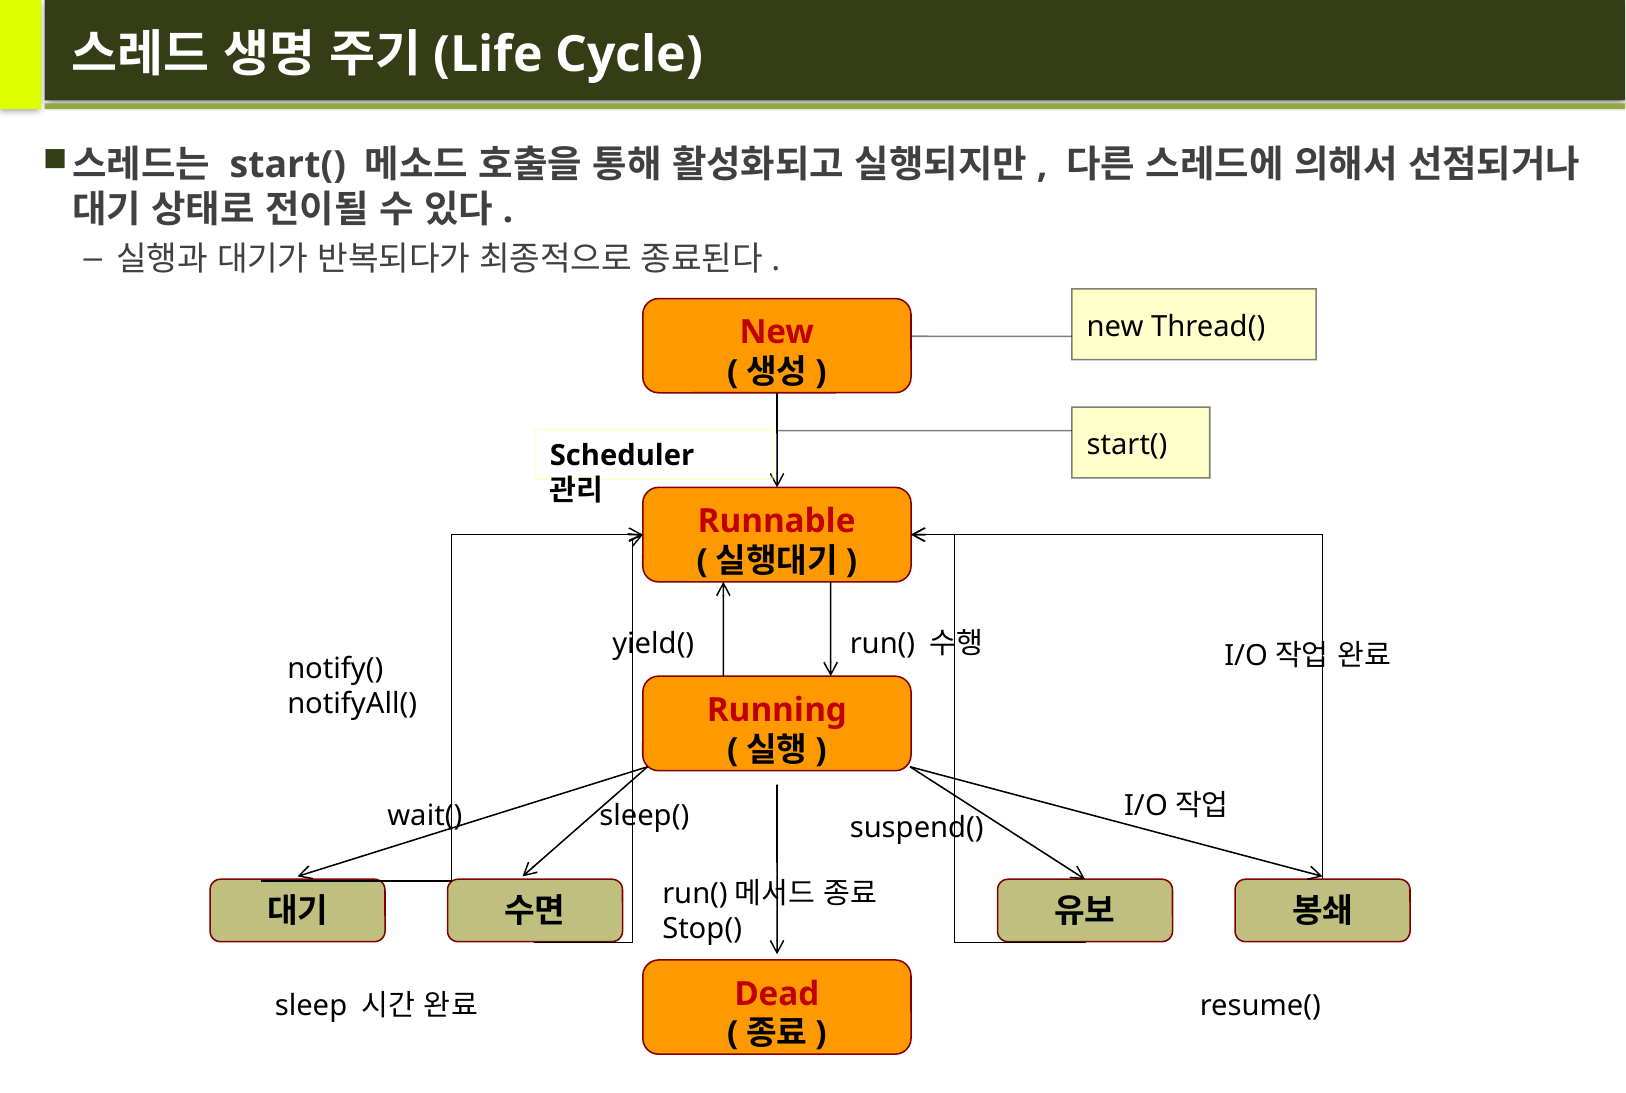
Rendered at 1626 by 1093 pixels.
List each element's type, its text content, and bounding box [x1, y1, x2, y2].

list 스레드는 start() 메소드 호출을 통해 활성화되고 실행되지만, 다른 스레드에 의해서 선점되거나 대기 상태로 전이될 수 있다. 실행과 대기가 반복되다가 최종적으로 종료된다. [27, 132, 1598, 1067]
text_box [209, 288, 1423, 1055]
title 스레드 생명 주기(Life Cycle) [56, 0, 1604, 103]
